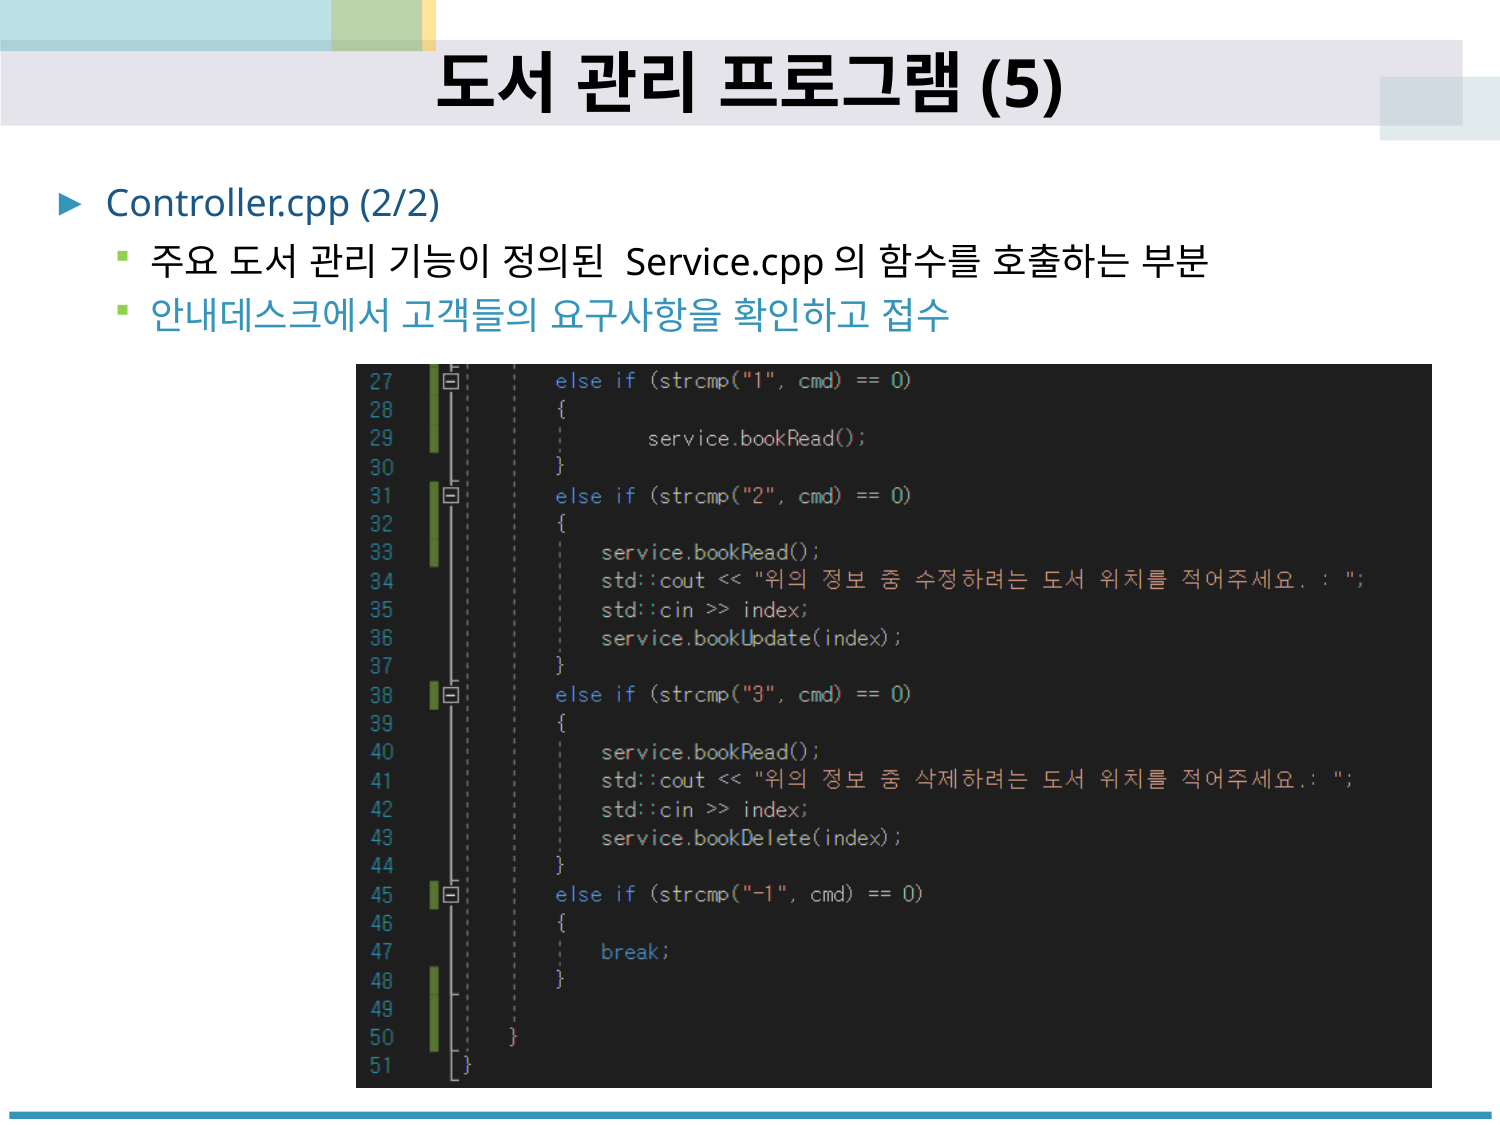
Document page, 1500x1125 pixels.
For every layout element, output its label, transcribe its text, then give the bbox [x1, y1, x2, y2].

list Controller.cpp (2/2) 주요 도서 관리 기능이 정의된 Service.cpp의 함수를 호출하는 부분 안내데스크에서 고객들의 요구사항을 확인하고 접수 [43, 171, 1463, 1088]
text_box [8, 1110, 1493, 1121]
title 도서 관리 프로그램(5) [43, 38, 1457, 123]
picture [355, 363, 1433, 1088]
